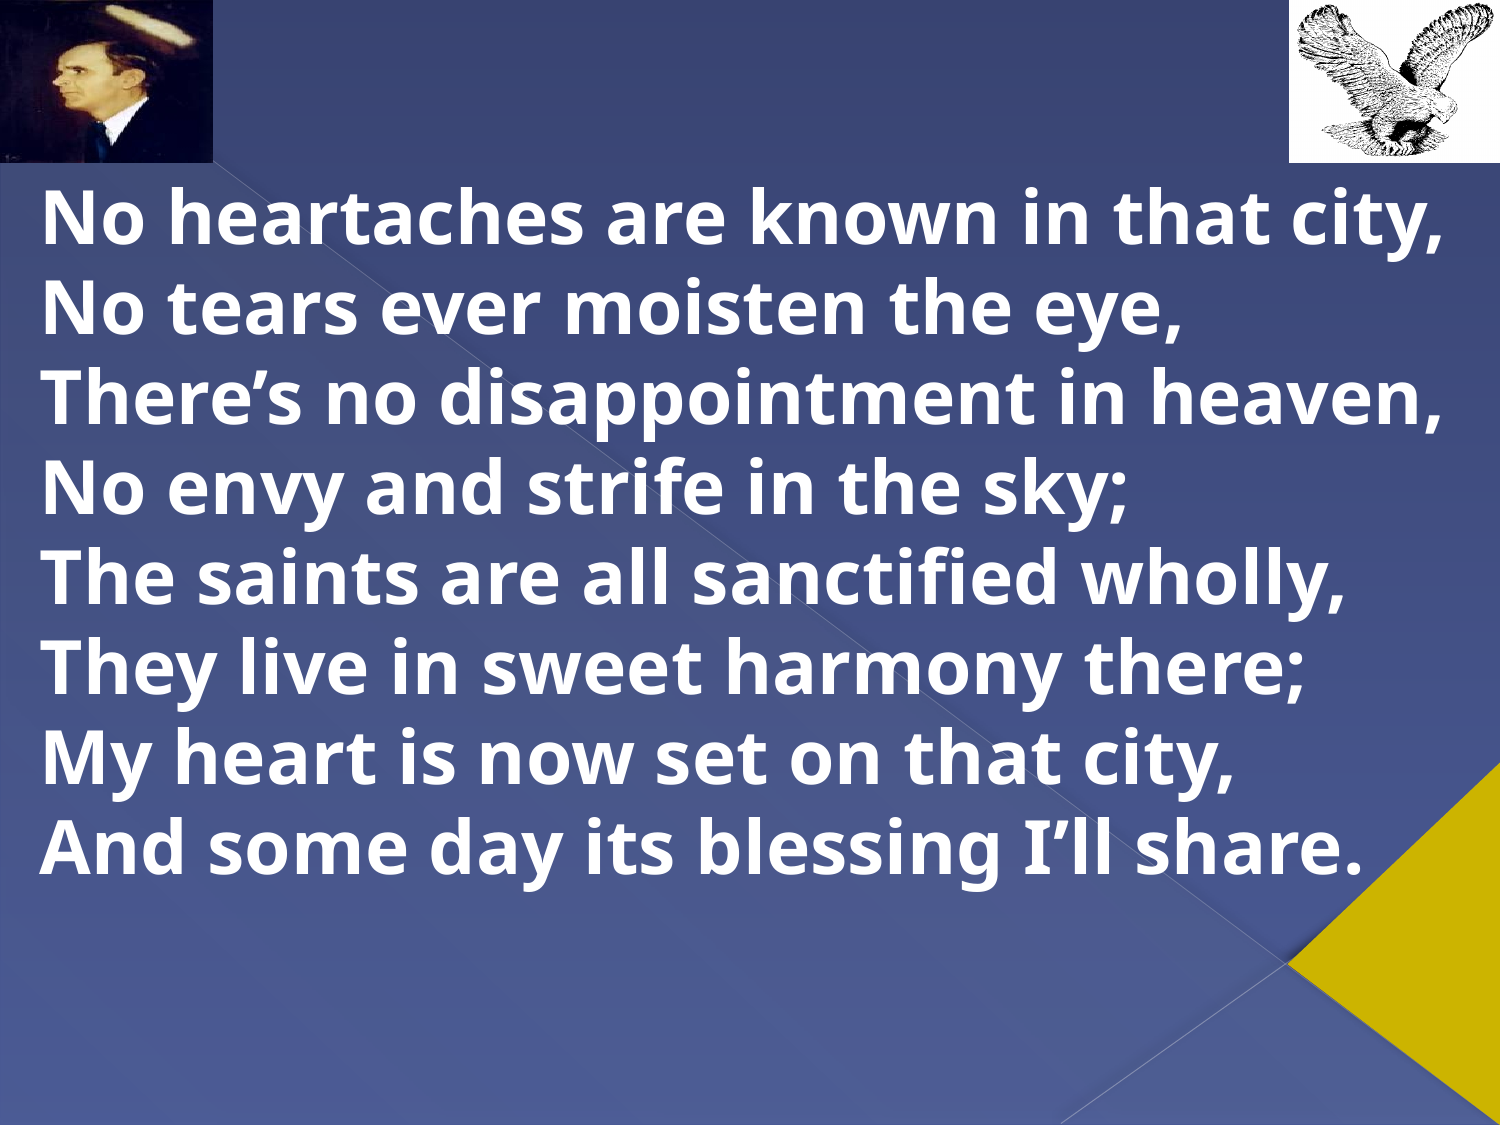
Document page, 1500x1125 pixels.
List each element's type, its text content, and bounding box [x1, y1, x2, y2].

picture [1288, 0, 1500, 163]
text_box No heartaches are known in that city, No tears ever moisten the eye, There’s no disappointment in heaven, No envy and strife in the sky; The saints are all sanctified wholly, They live in sweet harmony there; My heart is now set on that city, And some day its blessing I’ll share. [24, 162, 1500, 898]
text_box [1285, 898, 1500, 1125]
picture [0, 0, 213, 163]
